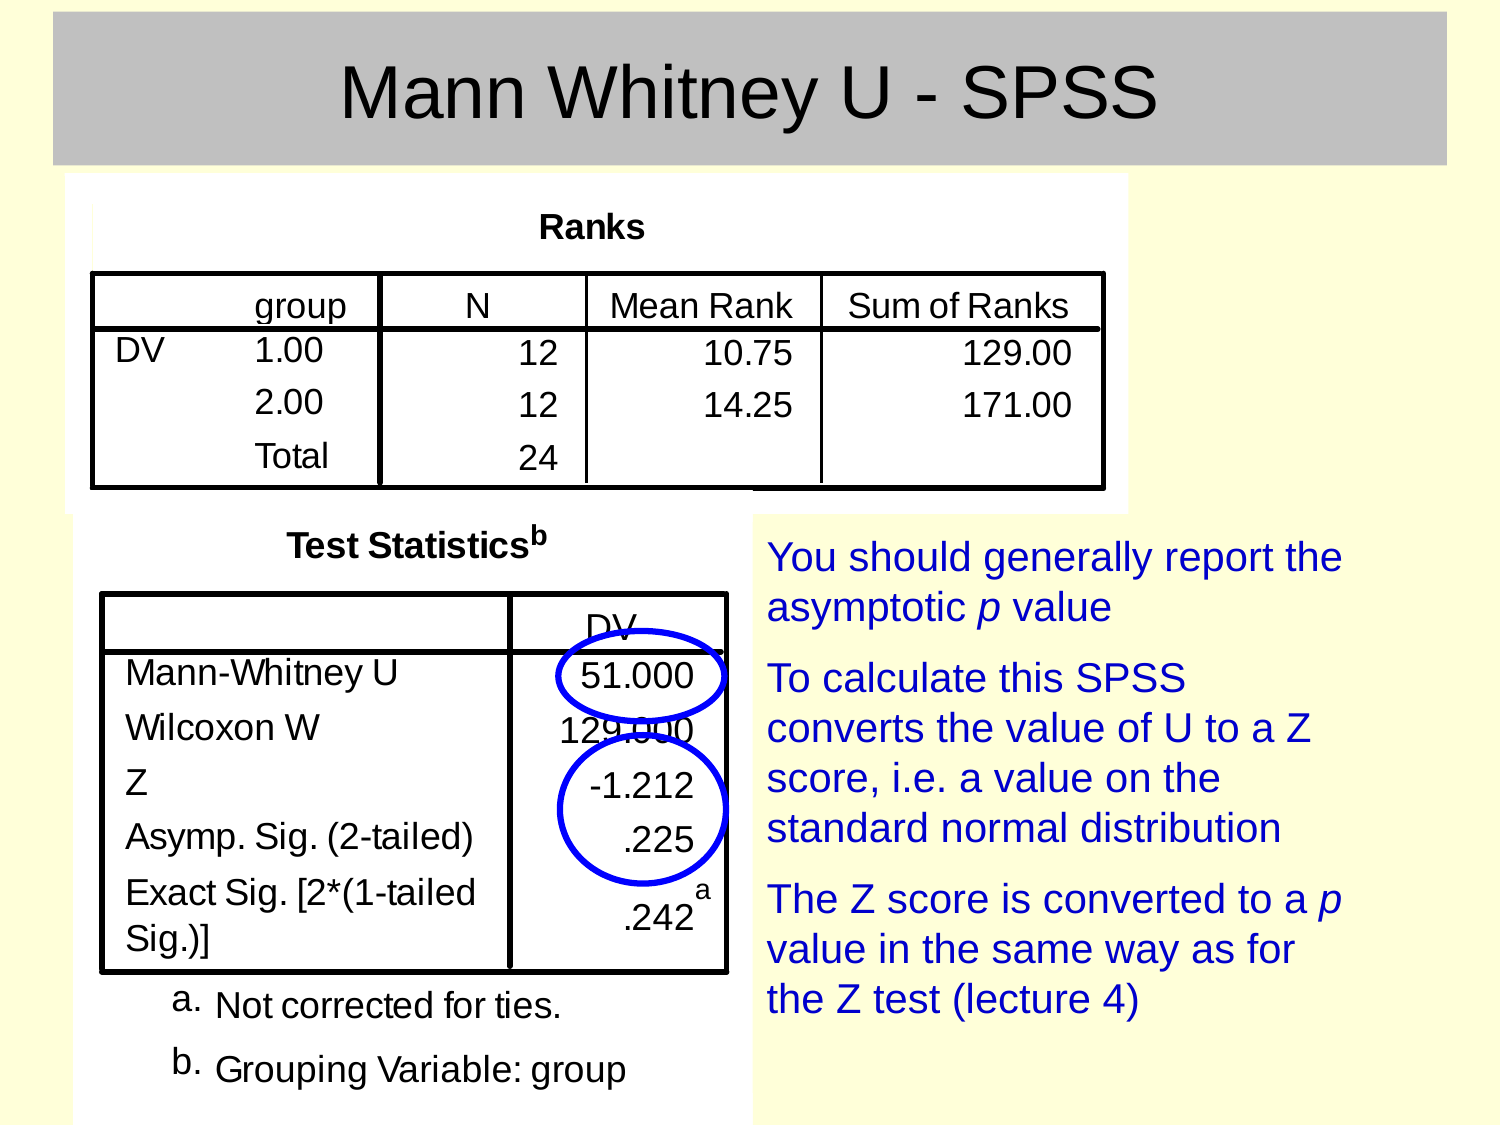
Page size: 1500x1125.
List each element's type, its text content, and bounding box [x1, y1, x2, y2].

picture [64, 173, 1129, 1125]
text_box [559, 522, 1371, 1113]
title Mann Whitney U - SPSS [53, 11, 1447, 166]
